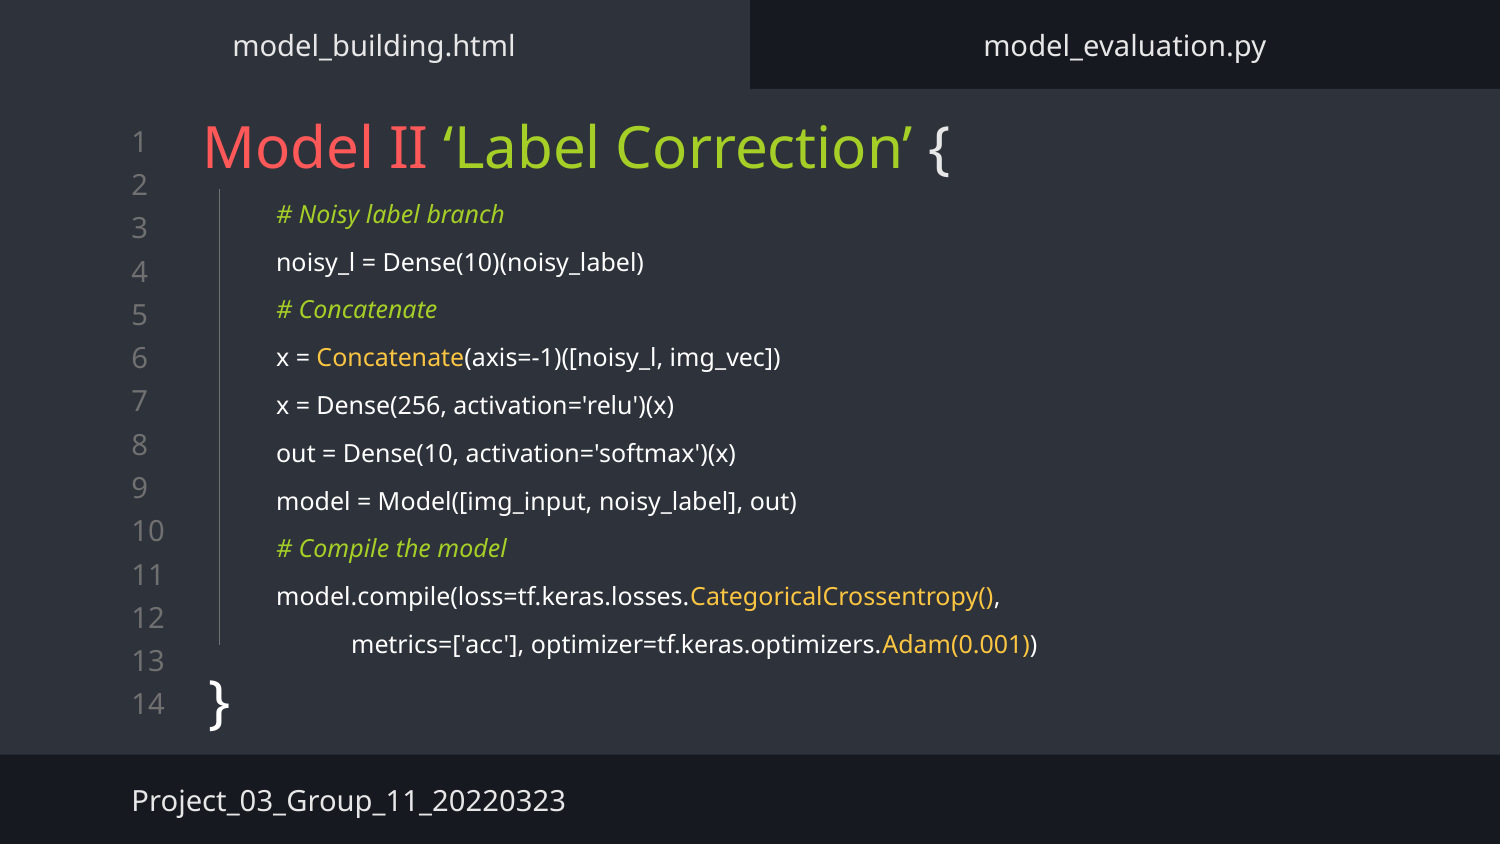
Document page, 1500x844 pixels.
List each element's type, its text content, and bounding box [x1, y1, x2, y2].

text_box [177, 188, 262, 750]
subtitle model_building.html [0, 15, 749, 74]
subtitle model_evaluation.py [750, 15, 1500, 74]
title Model II ‘Label Correction’ { [187, 95, 1384, 185]
subtitle Project_03_Group_11_20220323 [116, 770, 915, 829]
subtitle # Noisy label branch noisy_l = Dense(10)(noisy_label) # Concatenate x = Concatenate(axis=-1)([noisy_l, img_vec]) x = Dense(256, activation='relu')(x) out = Dense(10, activation='softmax')(x) model = Model([img_input, noisy_label], out) # Compile the model model.compile(loss=tf.keras.losses.CategoricalCrossentropy(), metrics=['acc'], optimizer=tf.keras.optimizers.Adam(0.001)) [265, 196, 1457, 664]
